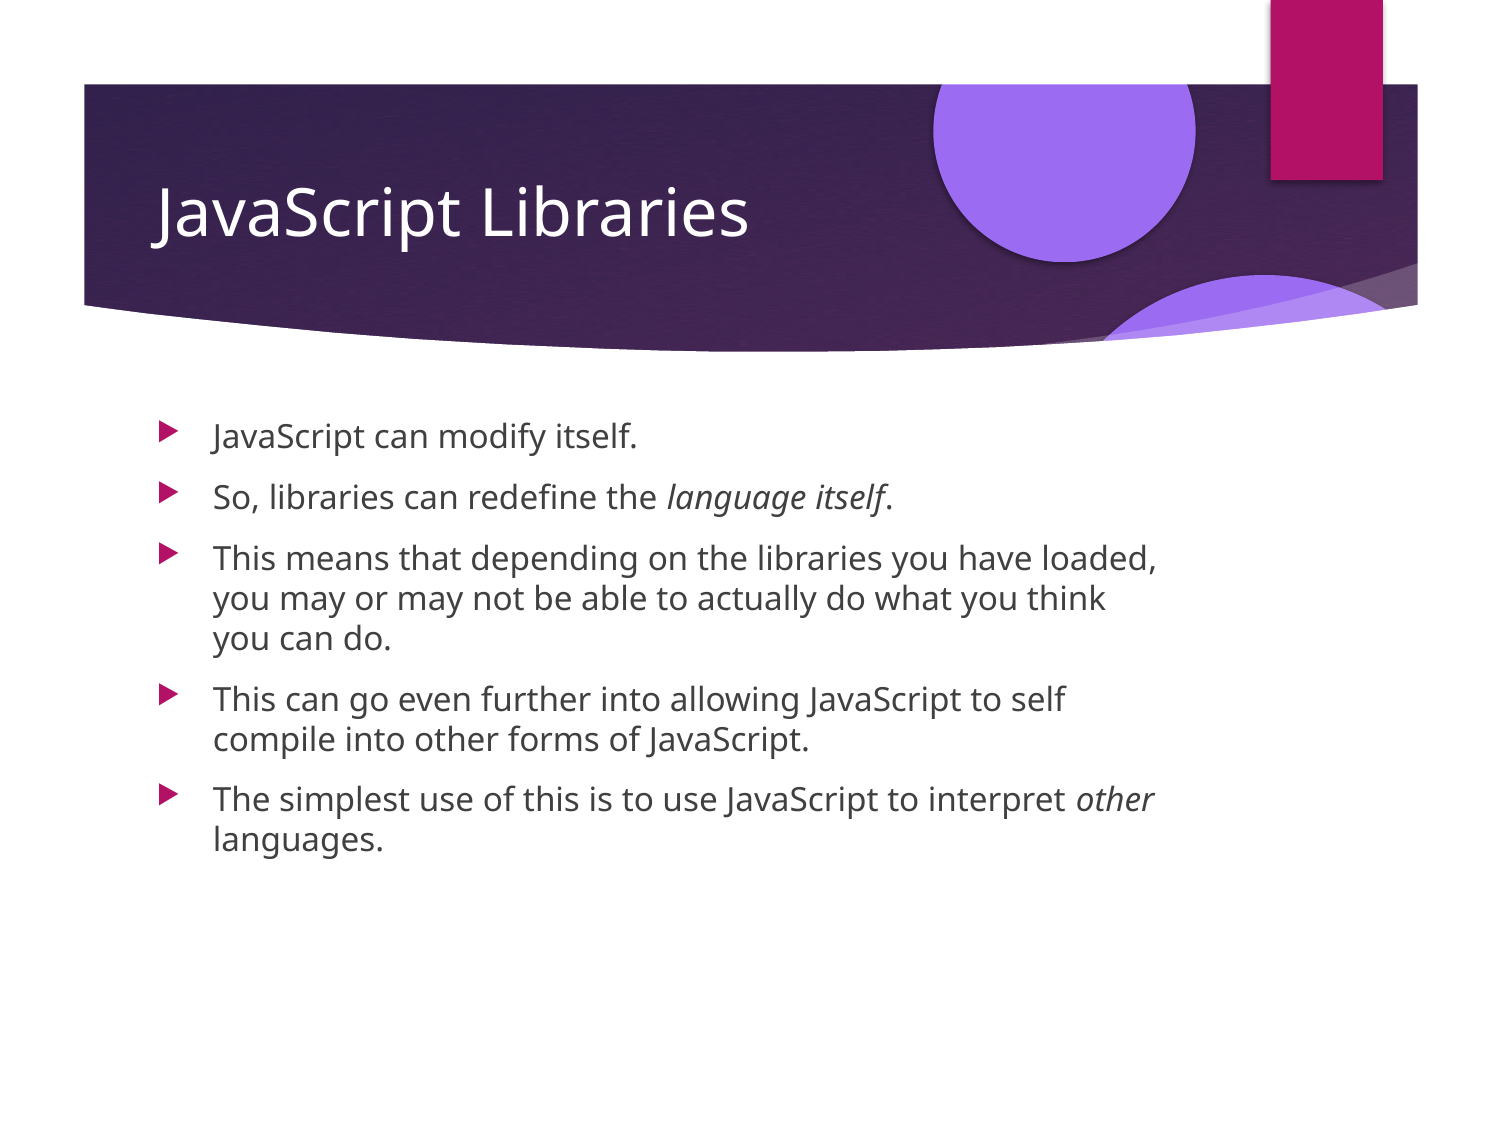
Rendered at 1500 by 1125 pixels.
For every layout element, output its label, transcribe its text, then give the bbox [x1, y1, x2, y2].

text_box JavaScript Libraries [141, 152, 1183, 269]
text_box JavaScript can modify itself. So, libraries can redefine the language itself. This means that depending on the libraries you have loaded, you may or may not be able to actually do what you think you can do. This can go even further into allowing JavaScript to self compile into other forms of JavaScript. The simplest use of this is to use JavaScript to interpret other languages. [141, 408, 1183, 988]
picture [85, 85, 1417, 351]
